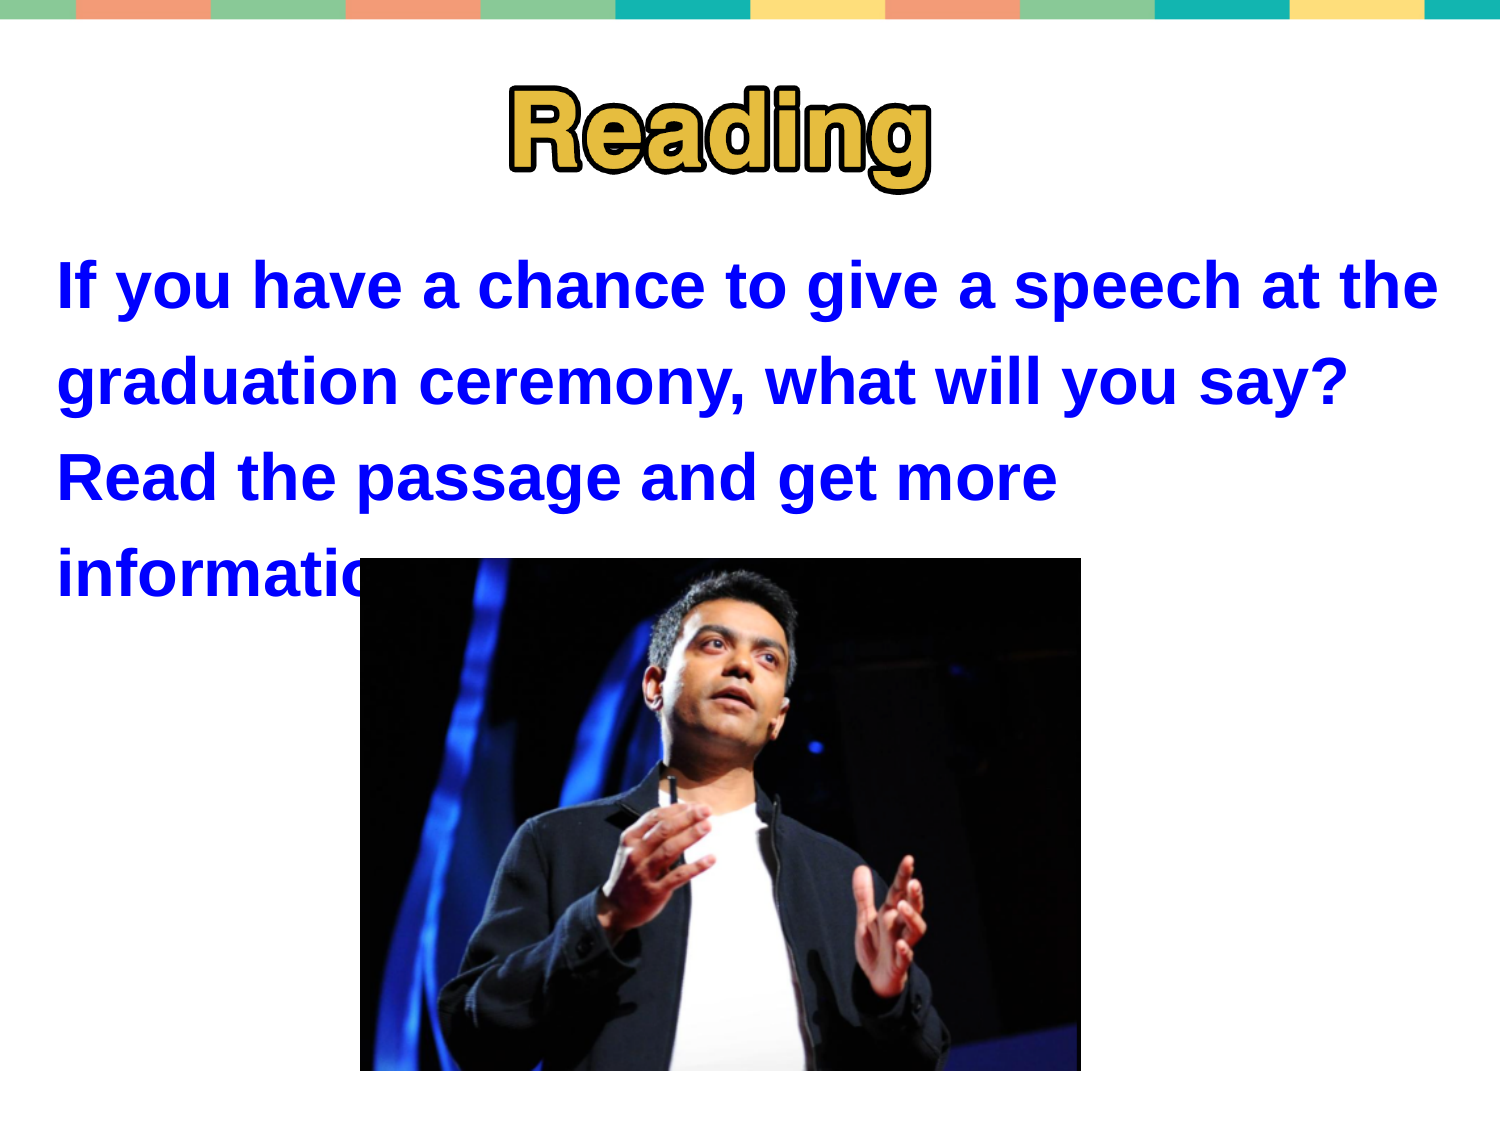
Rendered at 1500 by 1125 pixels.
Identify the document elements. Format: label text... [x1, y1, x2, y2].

text_box If you have a chance to give a speech at the graduation ceremony, what will you say? Read the passage and get more information. [41, 219, 1465, 618]
picture [0, 0, 1500, 1125]
